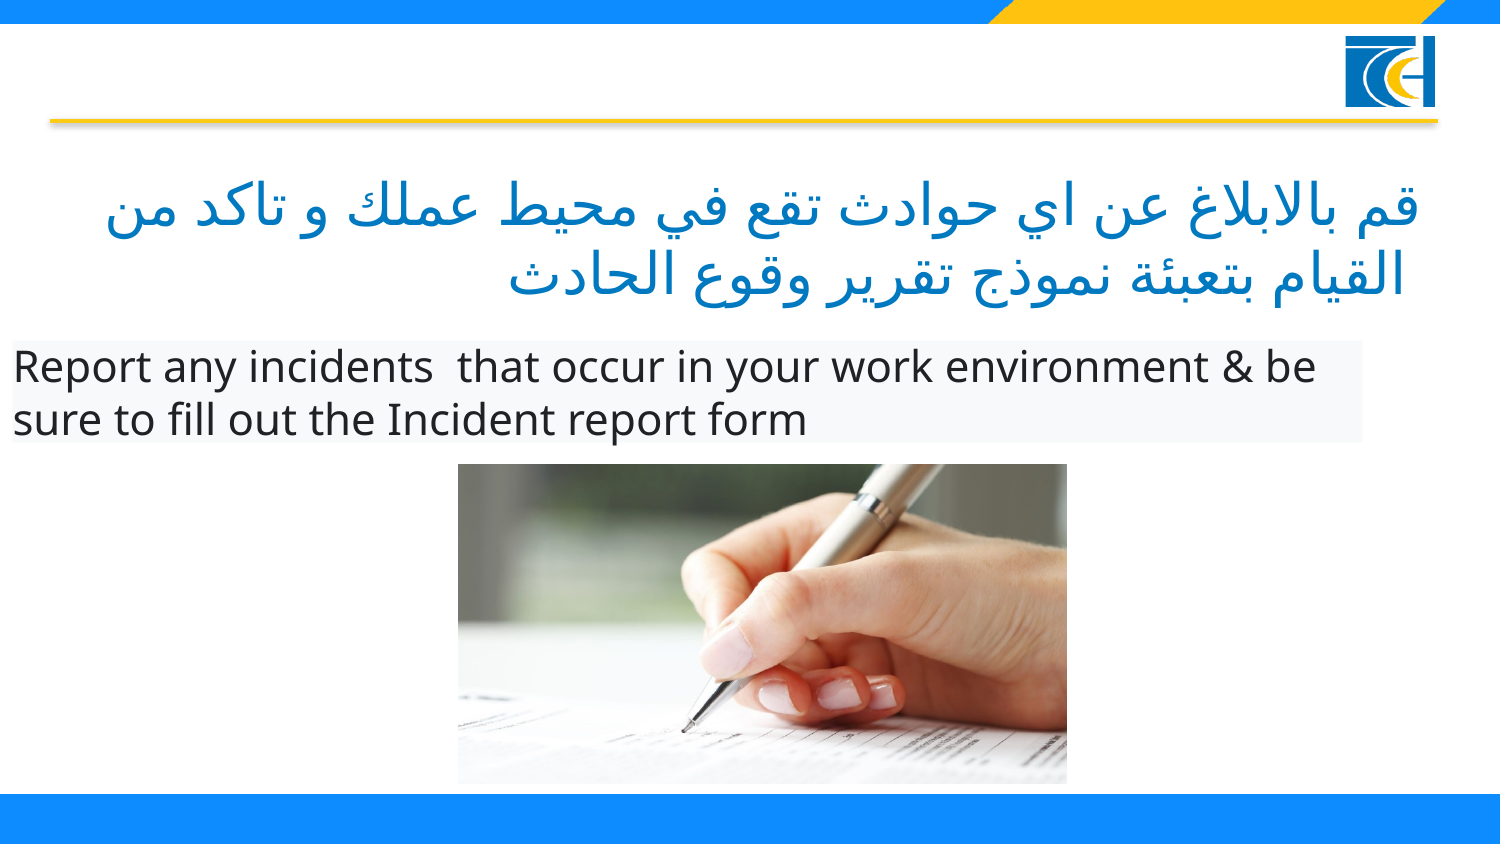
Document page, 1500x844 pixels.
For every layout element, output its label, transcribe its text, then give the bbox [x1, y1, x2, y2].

picture [458, 464, 1067, 784]
picture [0, 794, 1500, 844]
text_box Report any incidents that occur in your work environment & be sure to fill out the Incident report form [12, 340, 1363, 443]
picture [0, 0, 1500, 24]
title قم بالابلاغ عن اي حوادث تقع في محيط عملك و تاكد من القيام بتعبئة نموذج تقرير وقوع الحادث [87, 159, 1438, 341]
